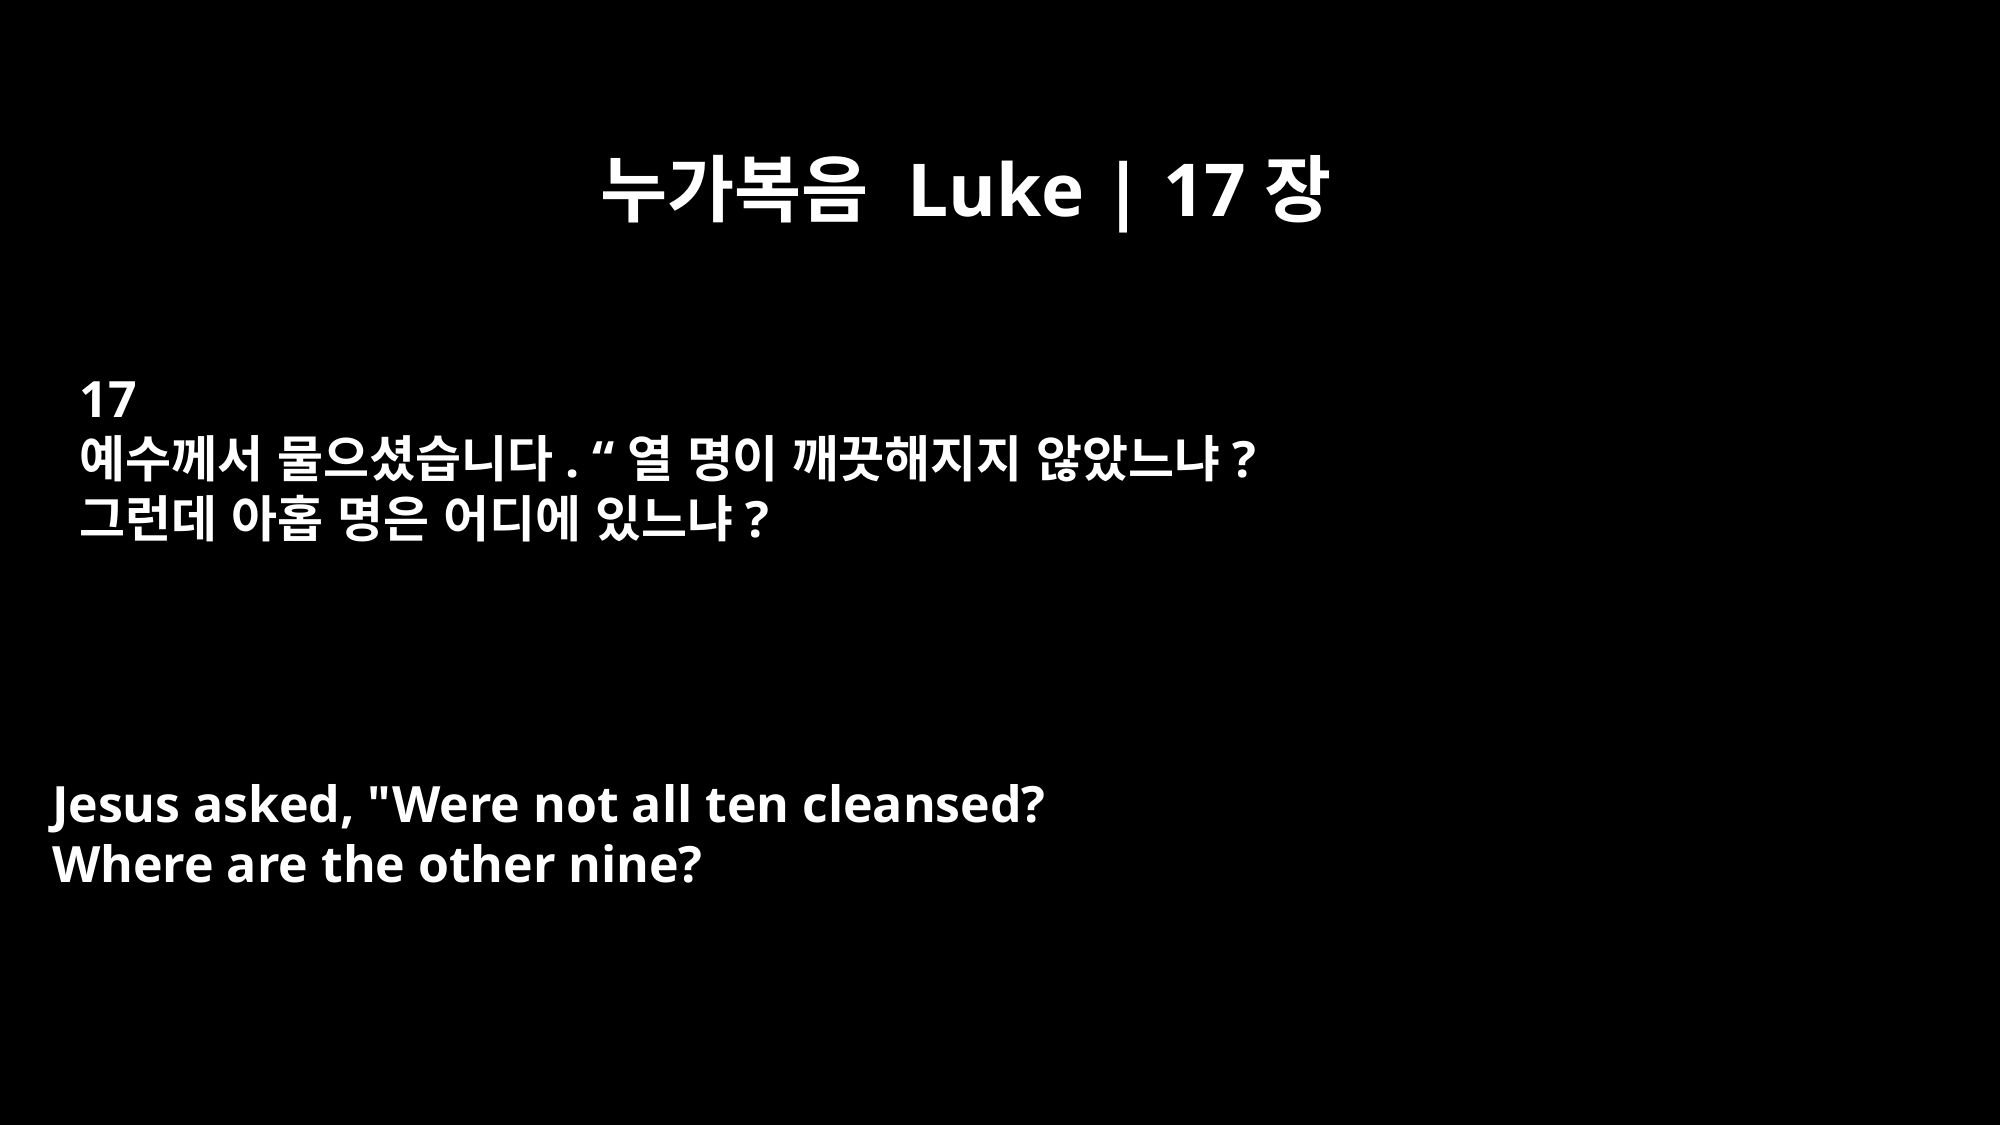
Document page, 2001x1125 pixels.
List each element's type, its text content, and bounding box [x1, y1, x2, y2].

text_box 누가복음 Luke | 17장 [585, 136, 1347, 239]
text_box Jesus asked, "Were not all ten cleansed? Where are the other nine? [37, 764, 1074, 900]
text_box 17 예수께서 물으셨습니다. “열 명이 깨끗해지지 않았느냐? 그런데 아홉 명은 어디에 있느냐? [64, 359, 1285, 555]
